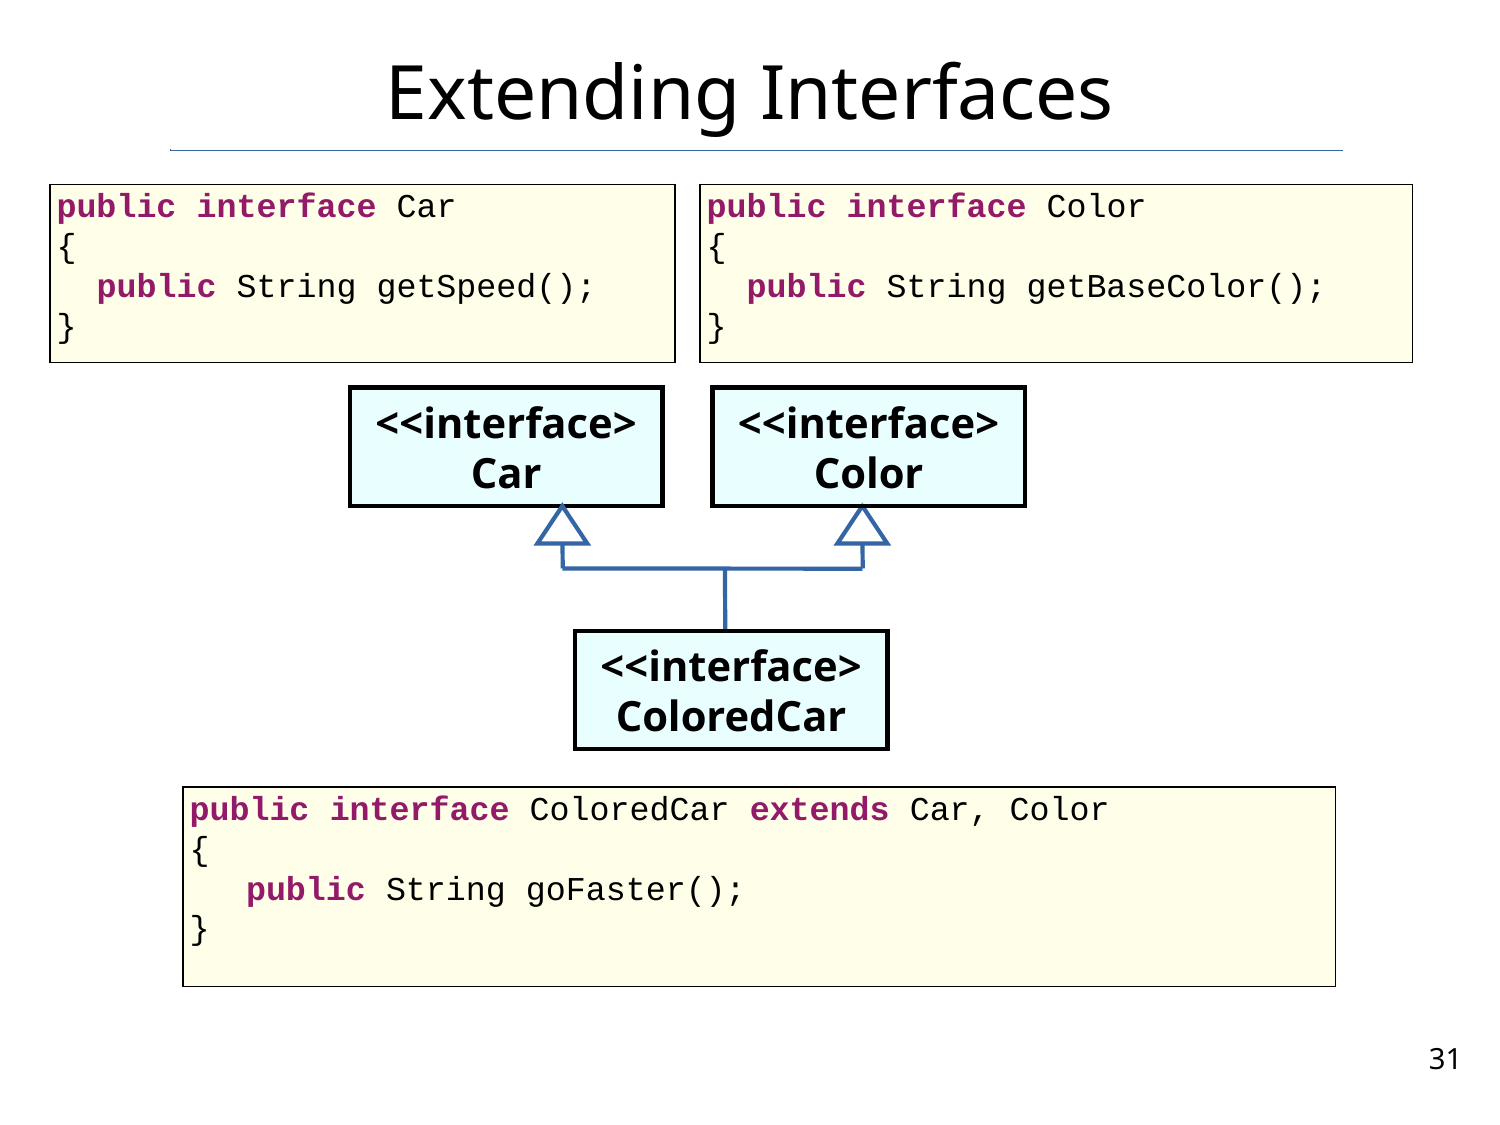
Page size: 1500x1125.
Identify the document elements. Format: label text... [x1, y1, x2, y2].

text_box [699, 184, 1413, 363]
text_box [712, 386, 1026, 507]
title Extending Interfaces [74, 0, 1426, 179]
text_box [182, 786, 1336, 987]
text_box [49, 184, 676, 363]
text_box [837, 513, 888, 544]
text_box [574, 630, 888, 751]
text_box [349, 386, 663, 507]
text_box [537, 513, 588, 544]
text_box 31 [1075, 1040, 1469, 1076]
